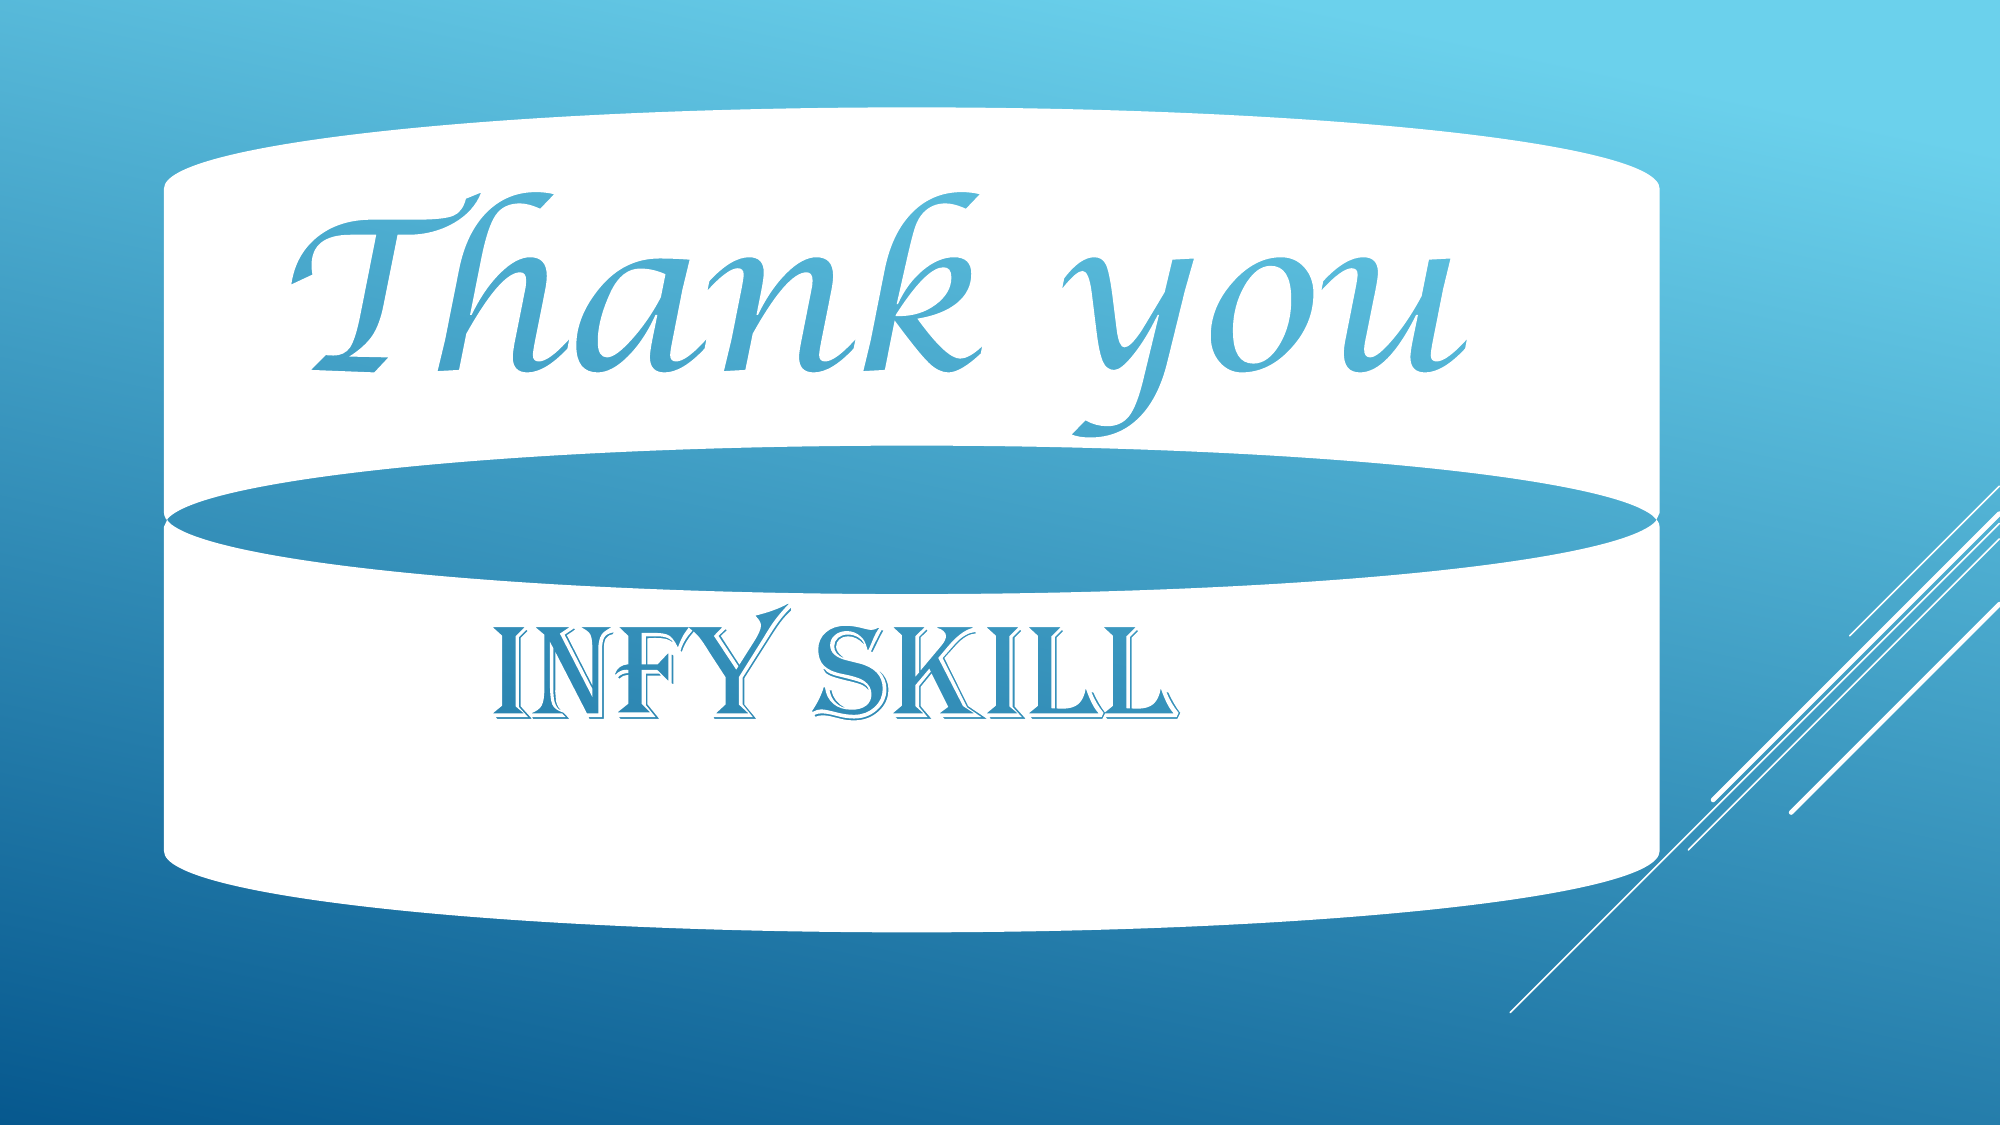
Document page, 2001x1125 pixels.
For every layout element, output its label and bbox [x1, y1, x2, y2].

text_box [163, 107, 1660, 933]
